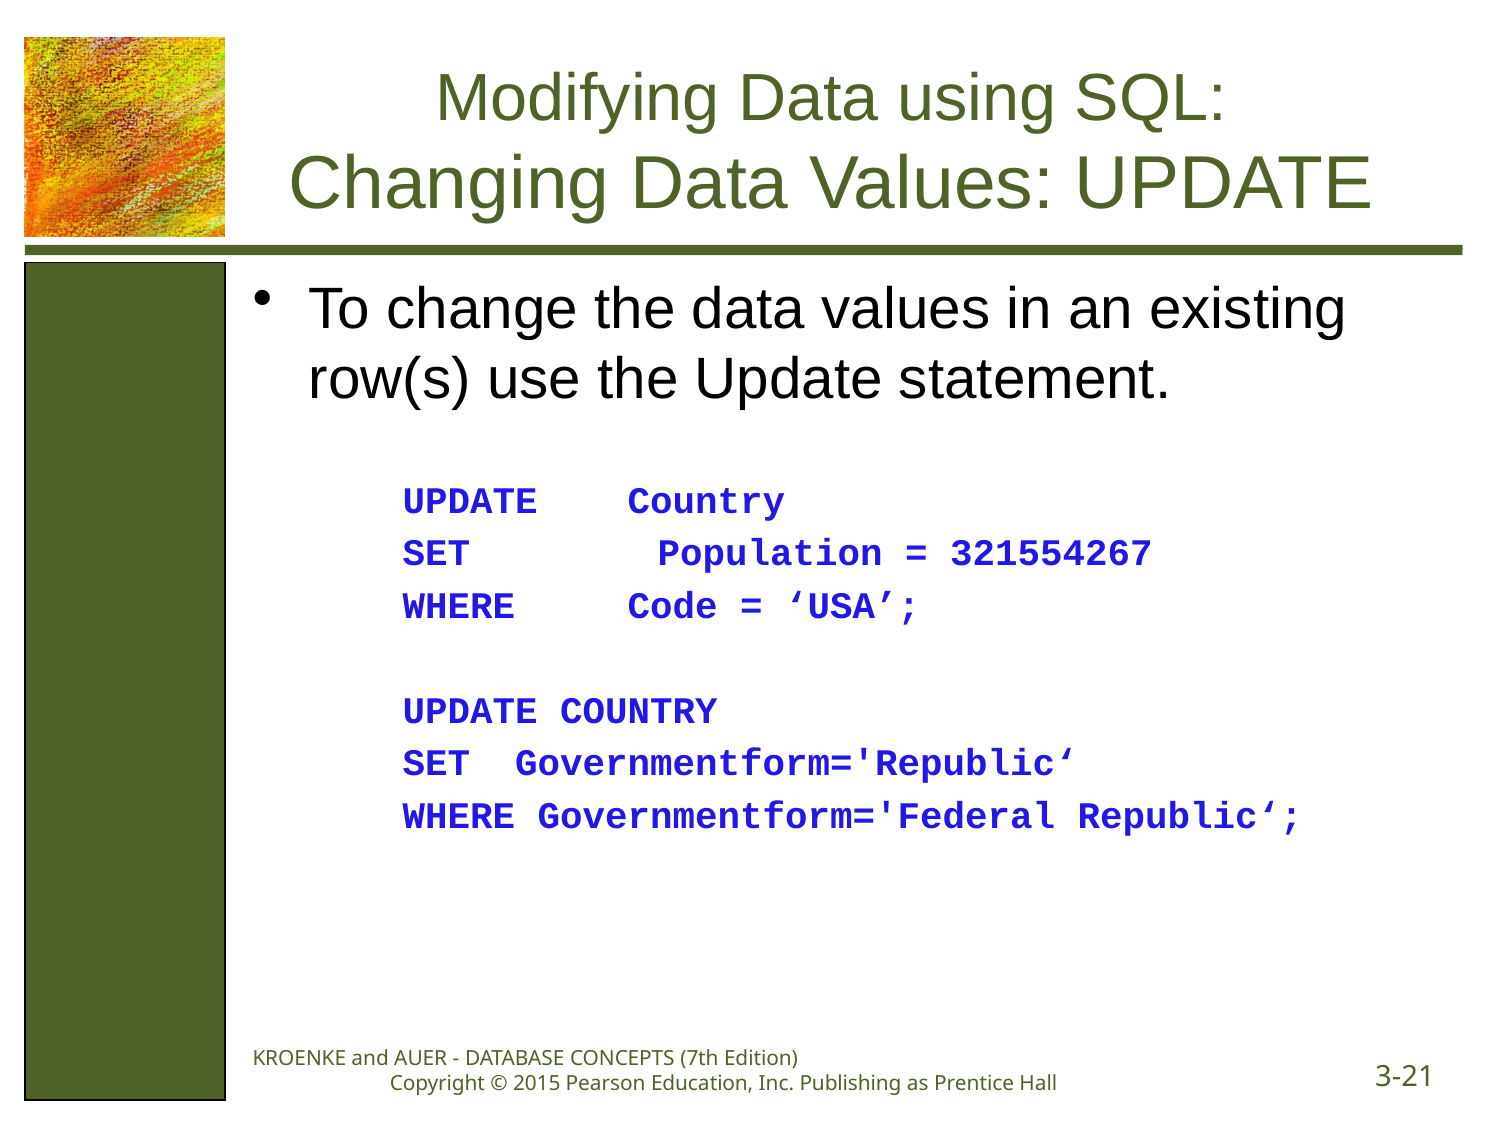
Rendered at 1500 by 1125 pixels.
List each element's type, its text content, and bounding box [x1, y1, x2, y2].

title Modifying Data using SQL: Changing Data Values: UPDATE [237, 44, 1426, 233]
picture [24, 37, 225, 237]
slide_number 3-21 [1287, 1049, 1451, 1103]
list To change the data values in an existing row(s) use the Update statement. UPDATE Country SET Population = 321554267 WHERE Code = ‘USA’; UPDATE COUNTRY SET Governmentform='Republic‘ WHERE Governmentform='Federal Republic‘; [237, 262, 1426, 1026]
footer KROENKE and AUER - DATABASE CONCEPTS (7th Edition) Copyright © 2015 Pearson Education, Inc. Publishing as Prentice Hall [237, 1037, 1088, 1104]
